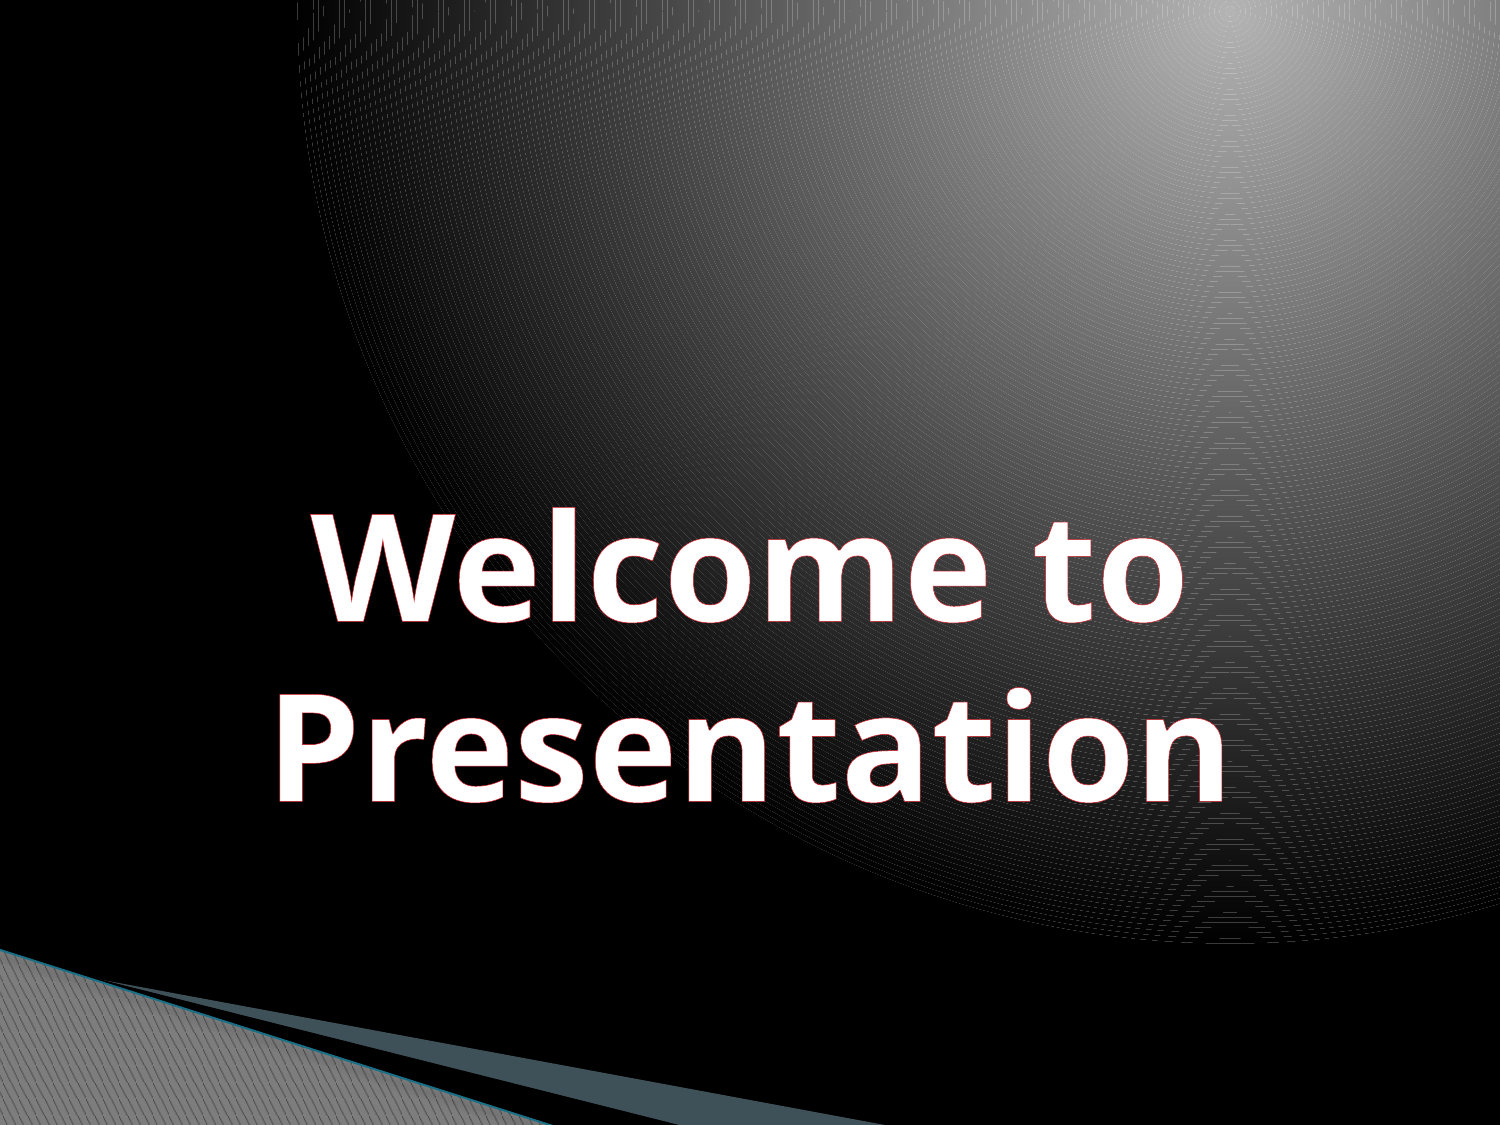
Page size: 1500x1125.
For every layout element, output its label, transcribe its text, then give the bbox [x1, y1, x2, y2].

text_box Welcome to Presentation [251, 464, 1249, 839]
title [76, 54, 1427, 242]
text_box [383, 385, 936, 480]
picture [0, 952, 543, 1125]
